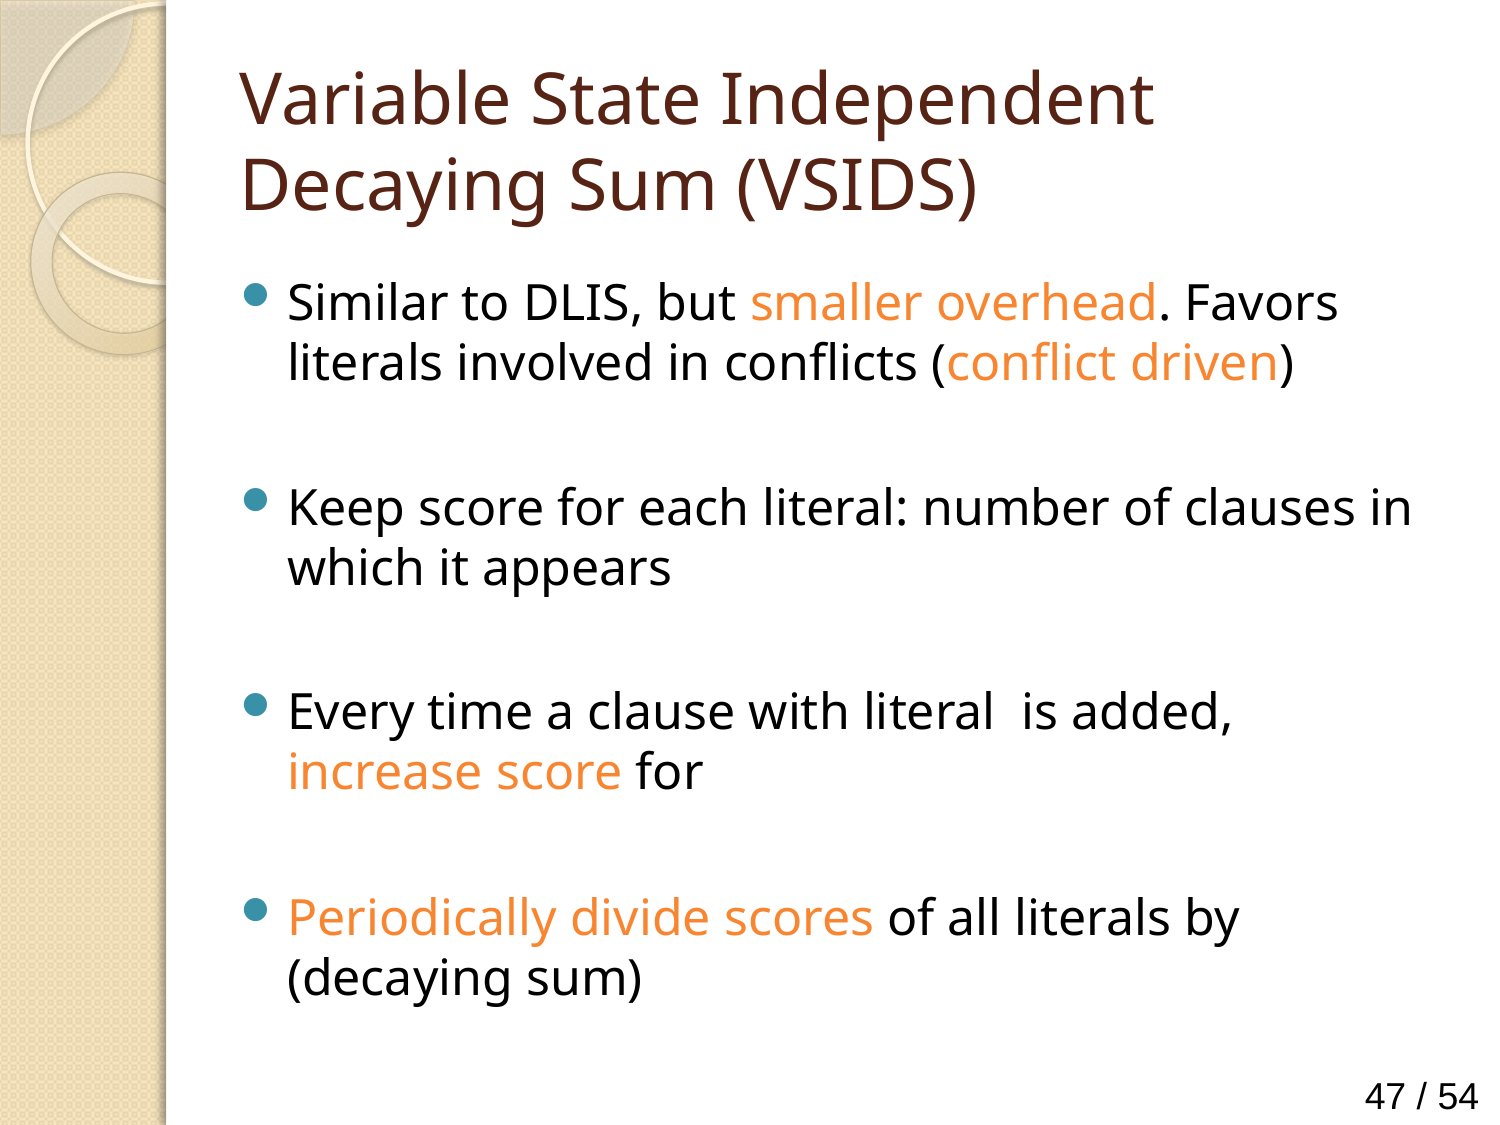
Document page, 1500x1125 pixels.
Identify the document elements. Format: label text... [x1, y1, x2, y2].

title Variable State Independent Decaying Sum (VSIDS) [225, 45, 1500, 233]
